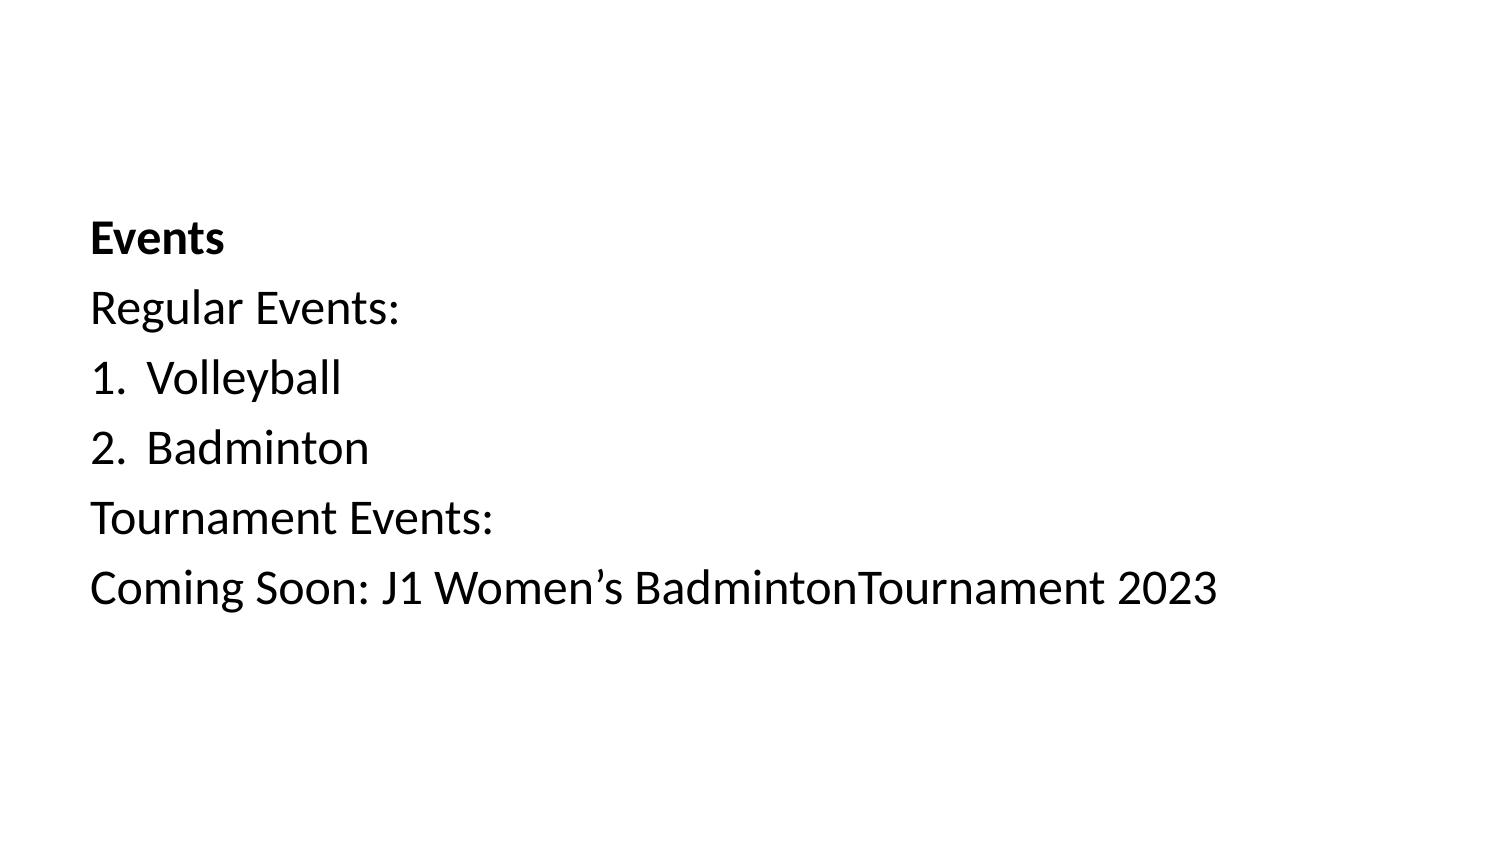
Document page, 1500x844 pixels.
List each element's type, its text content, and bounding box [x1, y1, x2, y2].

list Events Regular Events: Volleyball Badminton Tournament Events: Coming Soon: J1 Women’s BadmintonTournament 2023 [75, 196, 1425, 754]
